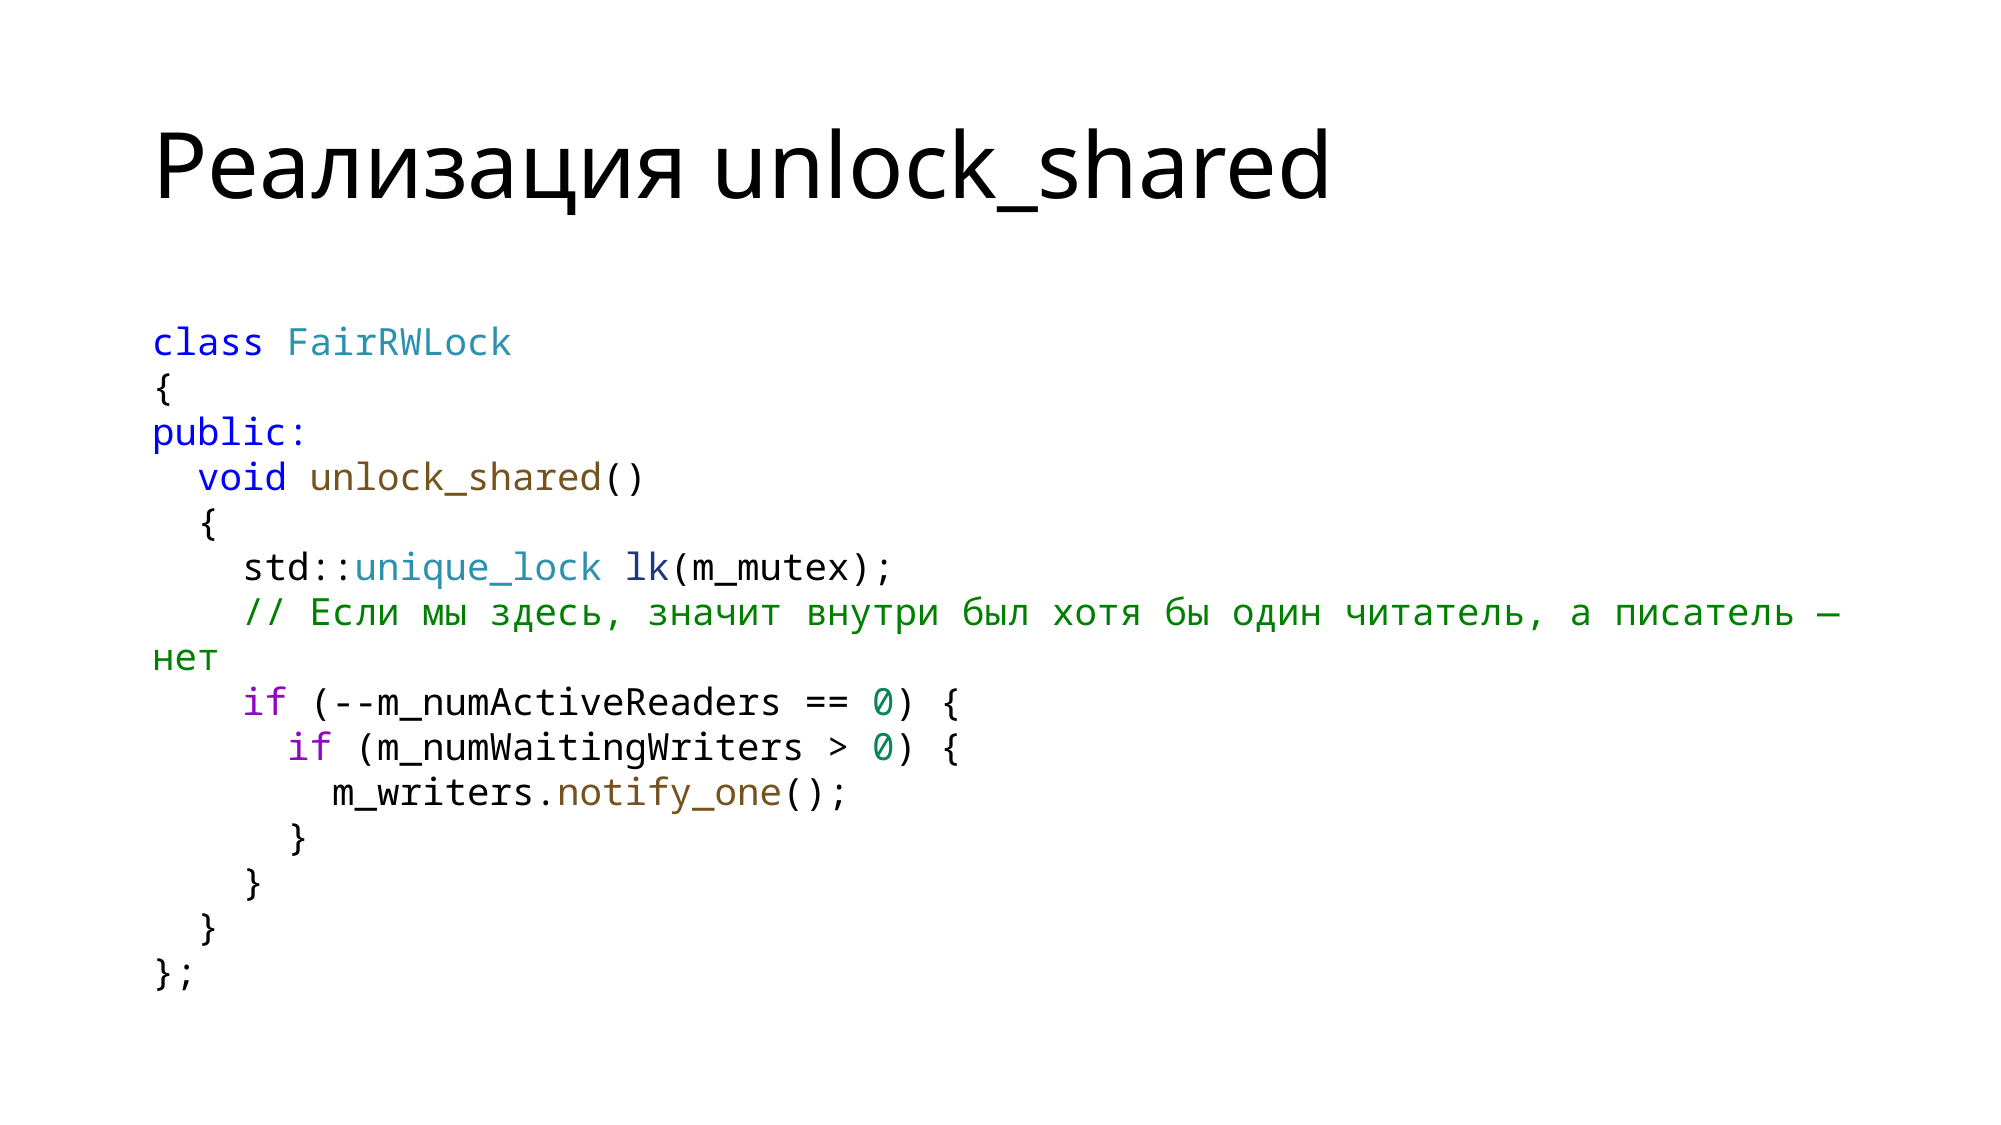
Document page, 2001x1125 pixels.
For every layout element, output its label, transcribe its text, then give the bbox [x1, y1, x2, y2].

text_box class FairRWLock { public: void unlock_shared() { std::unique_lock lk(m_mutex); // Если мы здесь, значит внутри был хотя бы один читатель, а писатель — нет if (--m_numActiveReaders == 0) { if (m_numWaitingWriters > 0) { m_writers.notify_one(); } } } }; [137, 310, 1863, 1000]
title Реализация unlock_shared [137, 59, 1863, 278]
